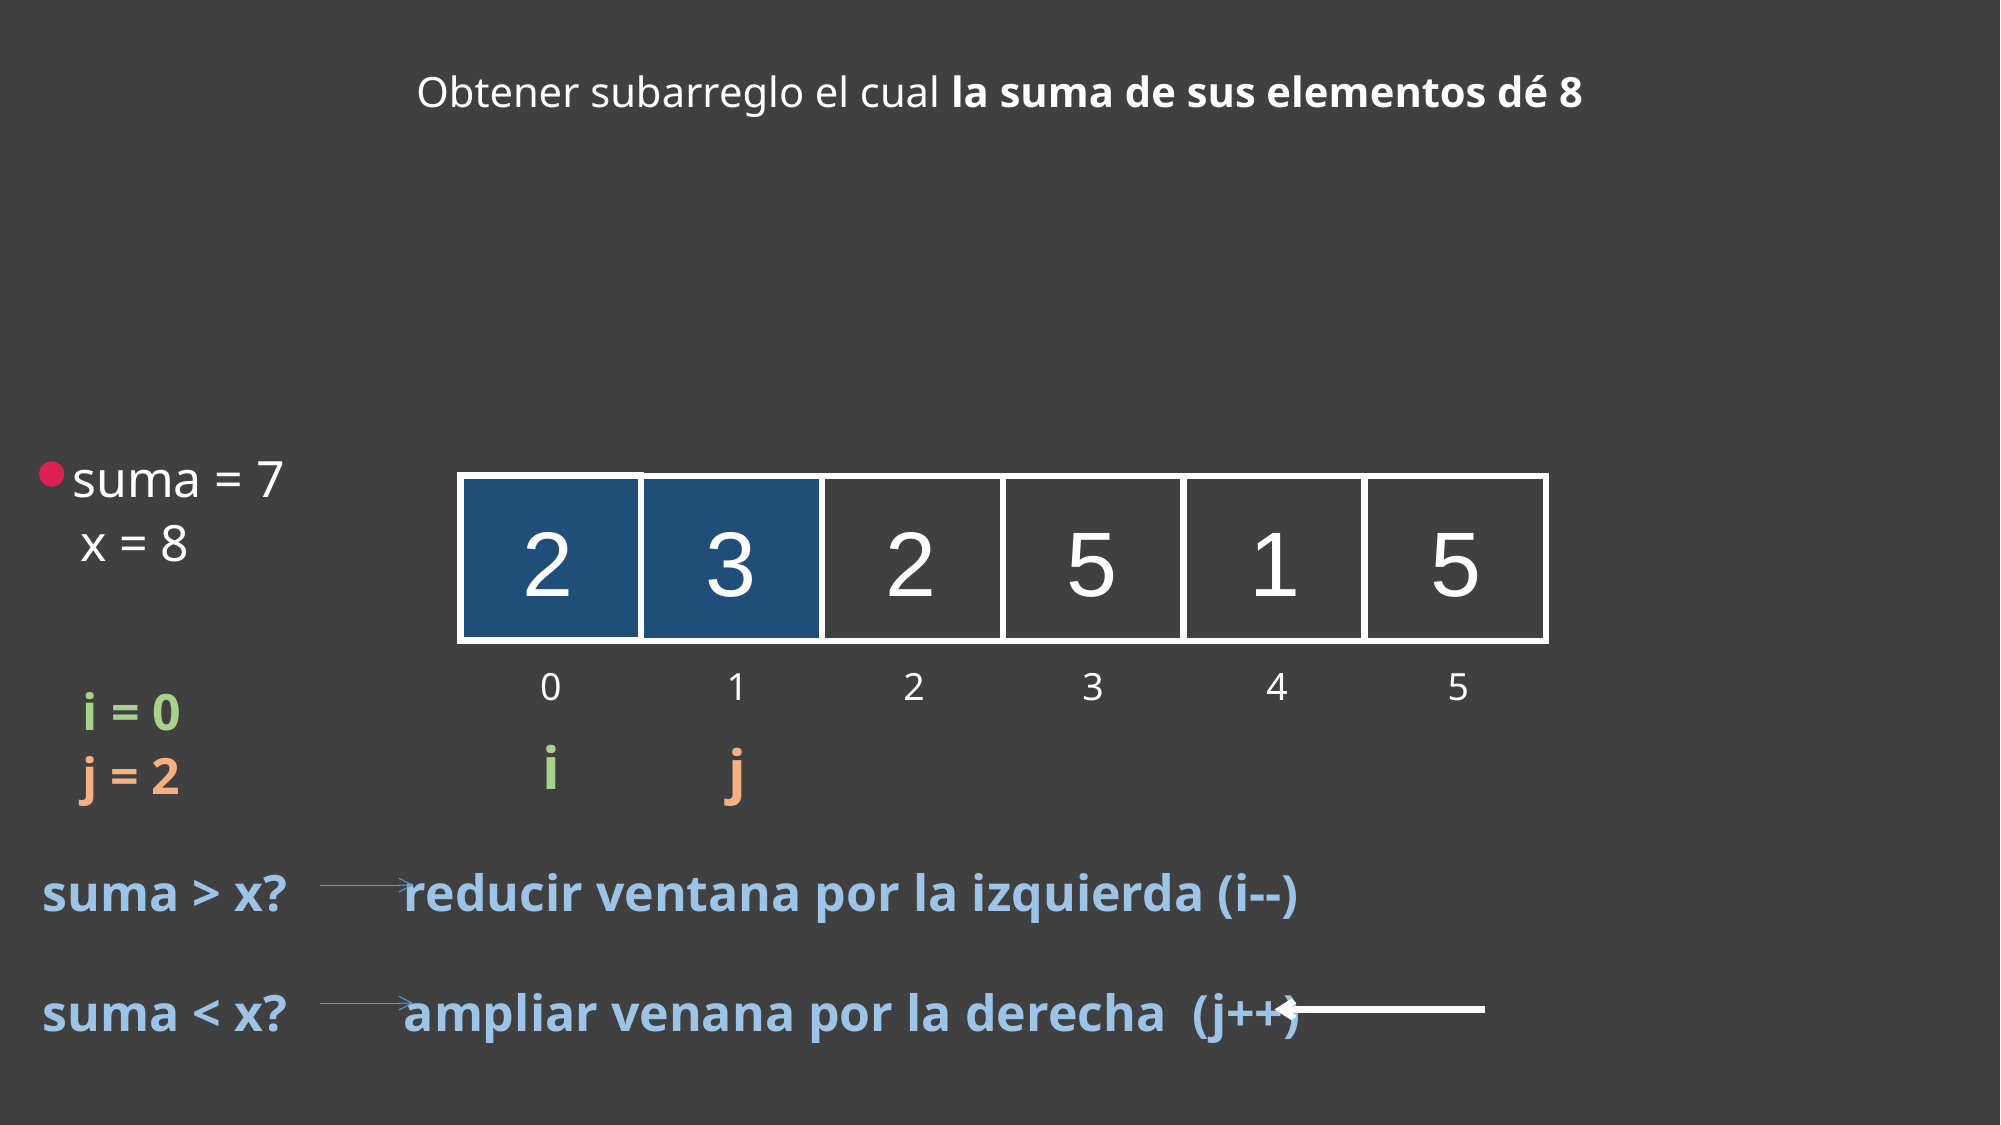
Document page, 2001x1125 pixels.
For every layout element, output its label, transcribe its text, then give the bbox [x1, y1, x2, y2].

text_box j [713, 726, 761, 812]
text_box [1002, 475, 1184, 642]
text_box suma > x? reducir ventana por la izquierda (i--) suma < x? ampliar venana por la derecha (j++) [28, 853, 1316, 1049]
text_box 3 [690, 497, 791, 623]
text_box [640, 475, 821, 642]
text_box [38, 460, 66, 488]
text_box 3 [1067, 655, 1119, 716]
text_box [1184, 475, 1364, 642]
text_box 1 [1234, 497, 1336, 623]
text_box suma = 7 [57, 440, 300, 516]
text_box 5 [1415, 497, 1505, 623]
text_box Obtener subarreglo el cual la suma de sus elementos dé 8 [226, 58, 1774, 124]
text_box i [527, 723, 575, 809]
text_box 4 [1251, 655, 1306, 716]
text_box x = 8 [65, 504, 205, 580]
text_box 5 [1051, 497, 1153, 623]
text_box 2 [888, 655, 941, 716]
text_box [459, 475, 640, 642]
text_box i = 0 [68, 672, 196, 748]
text_box 2 [507, 497, 609, 623]
text_box 5 [1432, 655, 1501, 716]
text_box 0 [525, 655, 577, 716]
text_box 2 [870, 497, 972, 623]
text_box 1 [711, 655, 781, 716]
text_box j = 2 [67, 737, 196, 813]
text_box [1364, 475, 1547, 642]
text_box [821, 475, 1002, 642]
